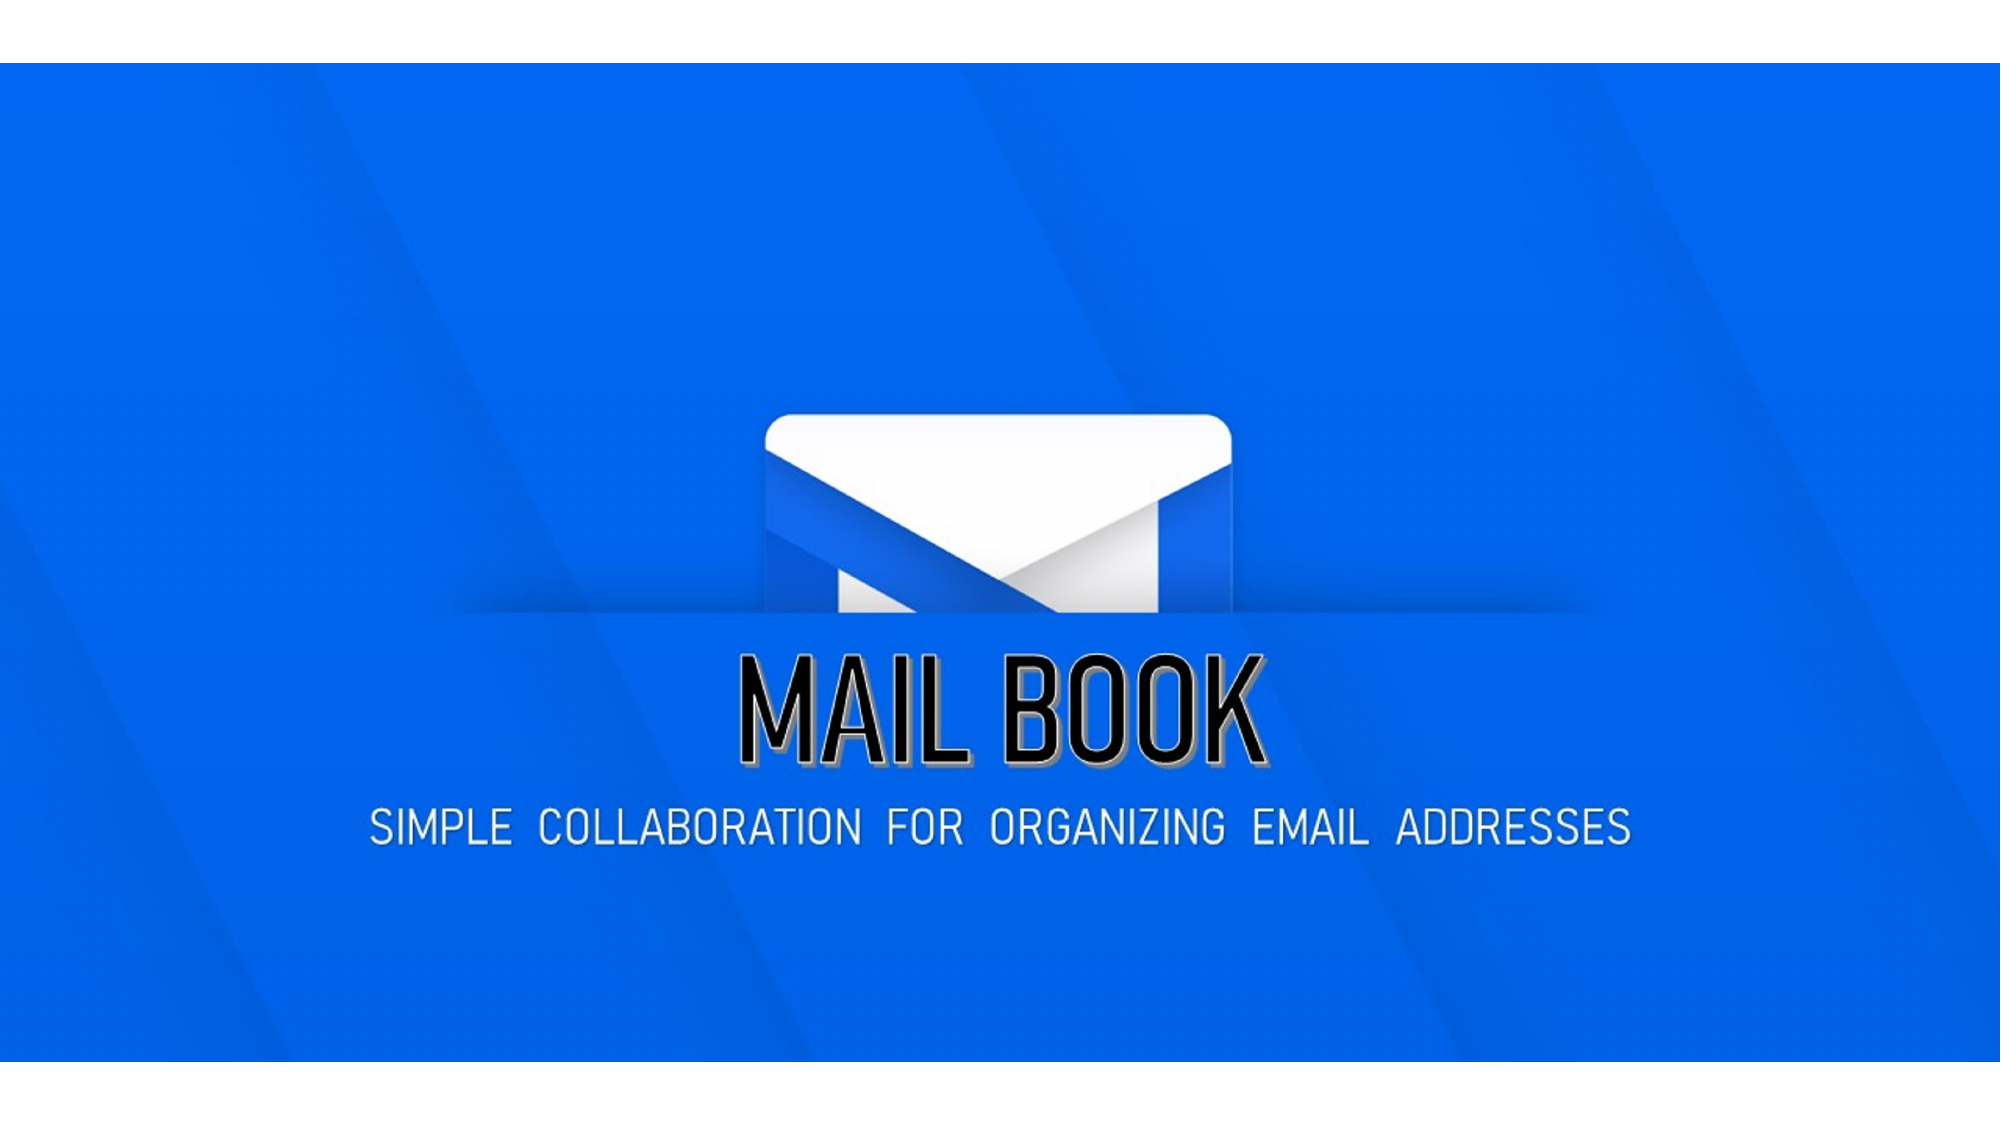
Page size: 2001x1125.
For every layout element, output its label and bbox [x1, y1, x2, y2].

picture [0, 63, 2000, 1062]
